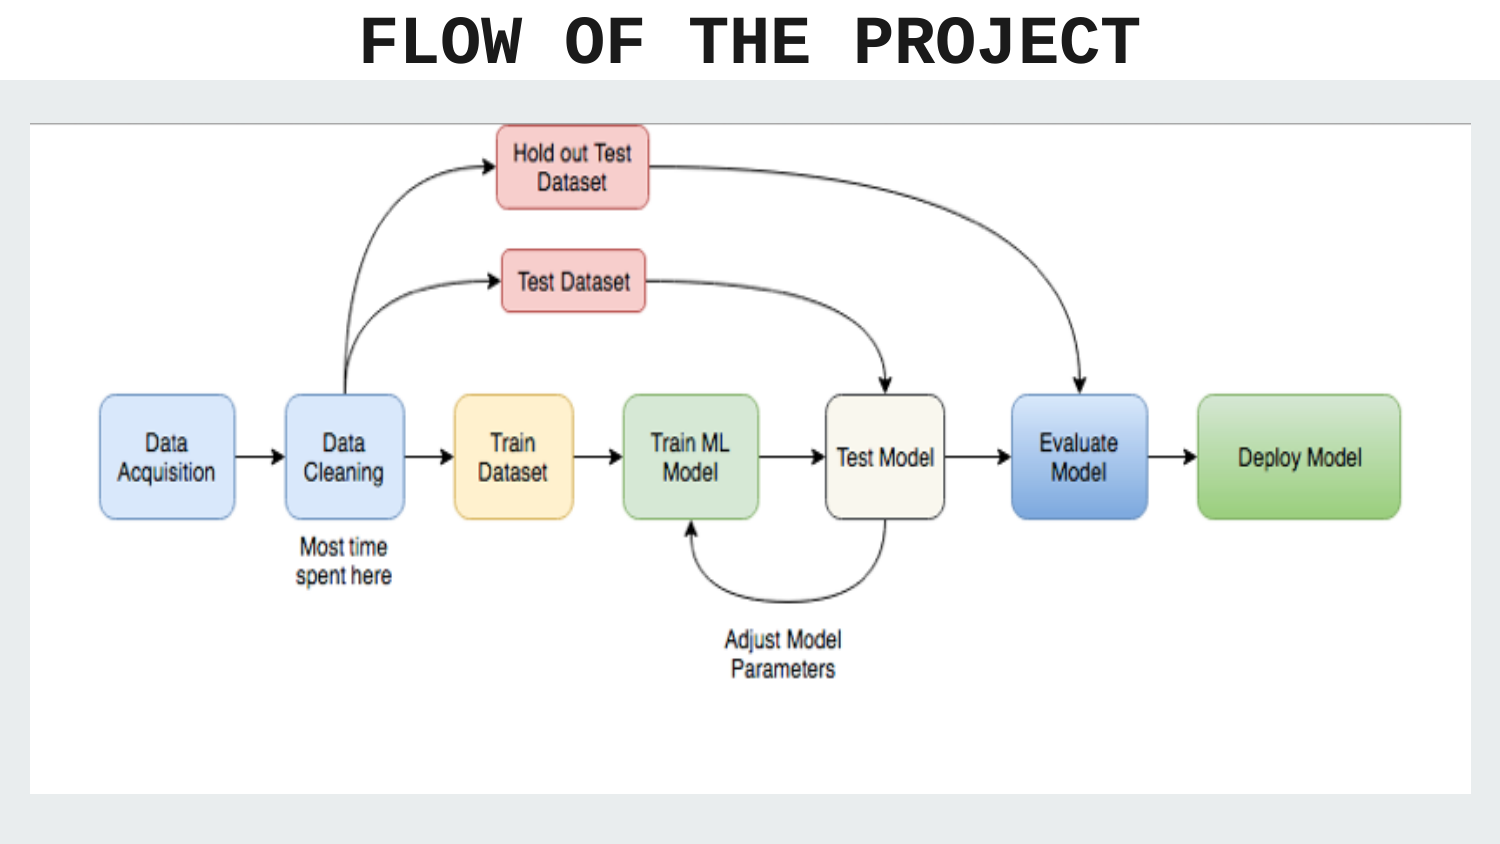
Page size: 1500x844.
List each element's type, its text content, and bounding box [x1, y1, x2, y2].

picture [29, 122, 1471, 794]
title FLOW OF THE PROJECT [4, 0, 1496, 59]
